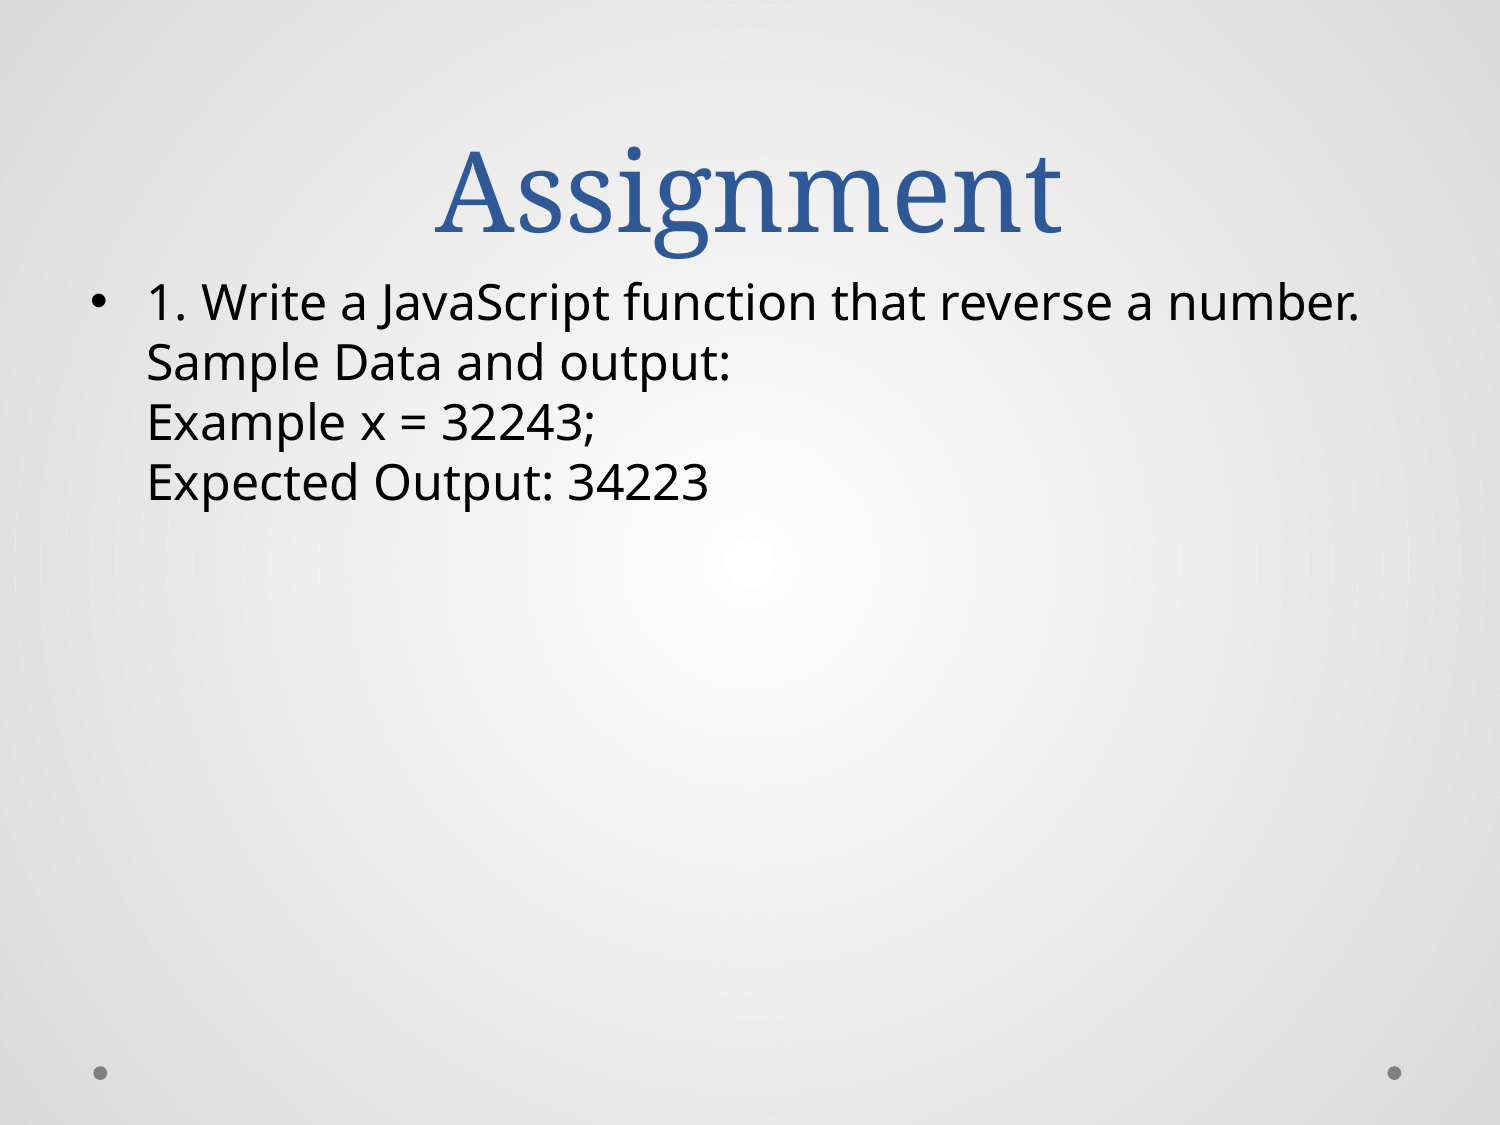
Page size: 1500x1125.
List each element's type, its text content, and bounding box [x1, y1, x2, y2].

list 1. Write a JavaScript function that reverse a number. Sample Data and output: Example x = 32243; Expected Output: 34223 [75, 262, 1425, 1005]
title Assignment [75, 0, 1425, 262]
